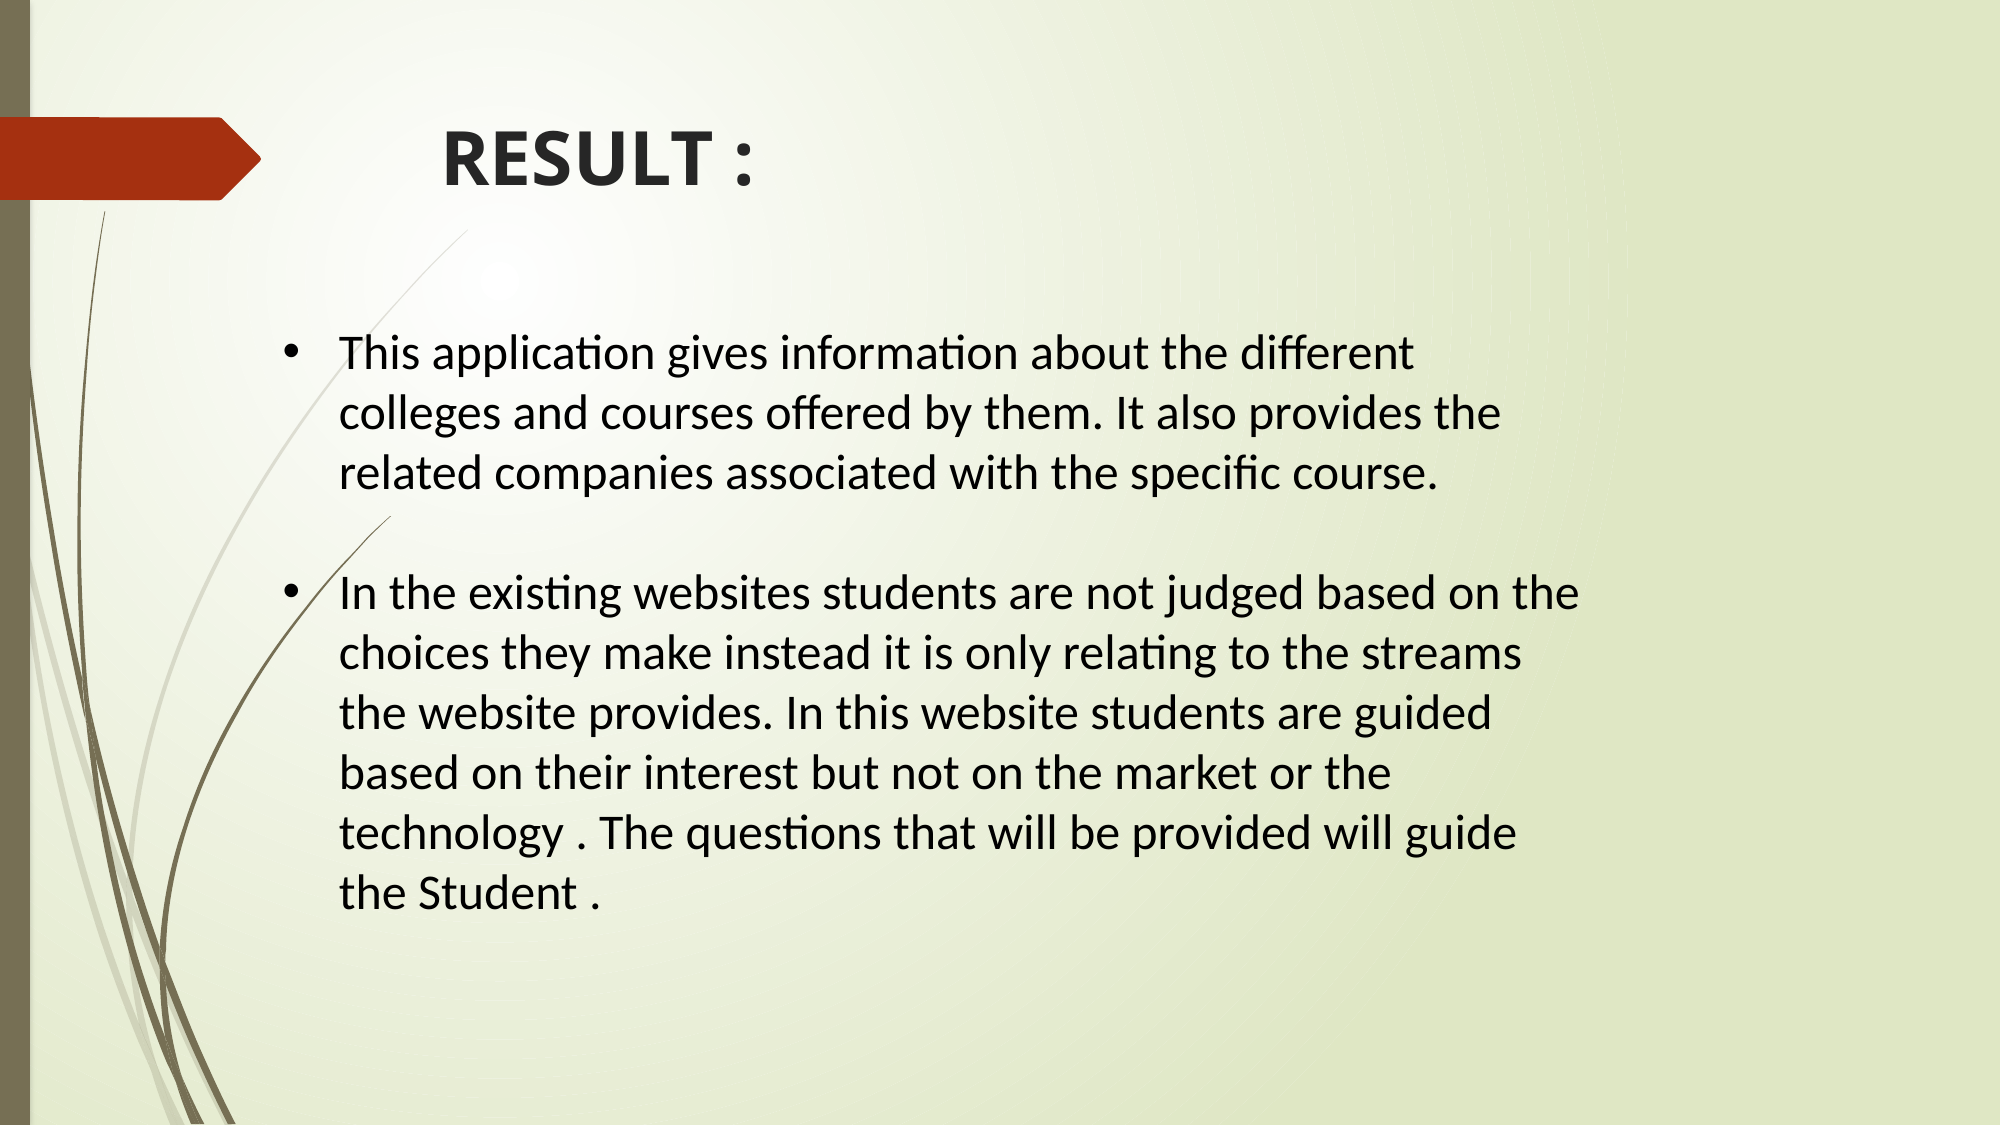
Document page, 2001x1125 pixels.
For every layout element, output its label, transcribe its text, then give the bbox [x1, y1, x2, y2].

title RESULT : [425, 102, 1888, 313]
text_box This application gives information about the different colleges and courses offered by them. It also provides the related companies associated with the specific course. In the existing websites students are not judged based on the choices they make instead it is only relating to the streams the website provides. In this website students are guided based on their interest but not on the market or the technology . The questions that will be provided will guide the Student . [267, 312, 1603, 928]
